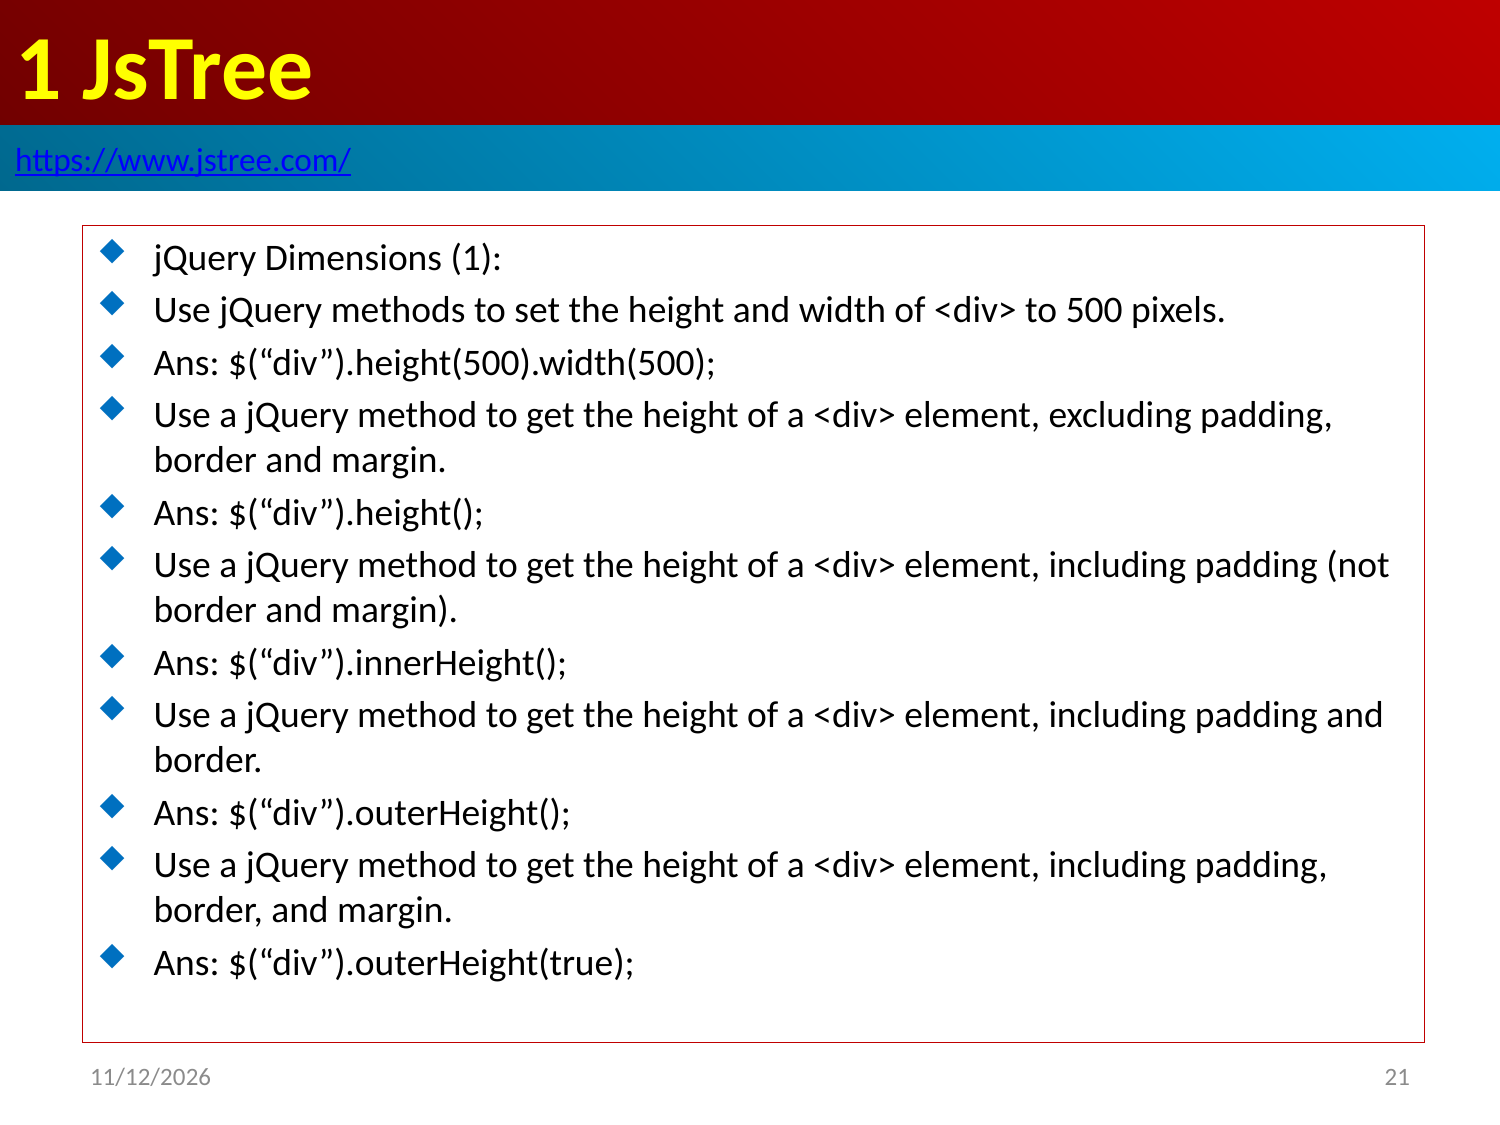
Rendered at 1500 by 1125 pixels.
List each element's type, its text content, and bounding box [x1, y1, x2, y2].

text_box https://www.jstree.com/ [0, 125, 1500, 191]
subtitle jQuery Dimensions (1): Use jQuery methods to set the height and width of <div> to 500 pixels. Ans: $(“div”).height(500).width(500); Use a jQuery method to get the height of a <div> element, excluding padding, border and margin. Ans: $(“div”).height(); Use a jQuery method to get the height of a <div> element, including padding (not border and margin). Ans: $(“div”).innerHeight(); Use a jQuery method to get the height of a <div> element, including padding and border. Ans: $(“div”).outerHeight(); Use a jQuery method to get the height of a <div> element, including padding, border, and margin. Ans: $(“div”).outerHeight(true); [82, 225, 1425, 1043]
title 1 JsTree [0, 0, 1500, 125]
slide_number 21 [1074, 1042, 1425, 1109]
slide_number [75, 1042, 425, 1109]
